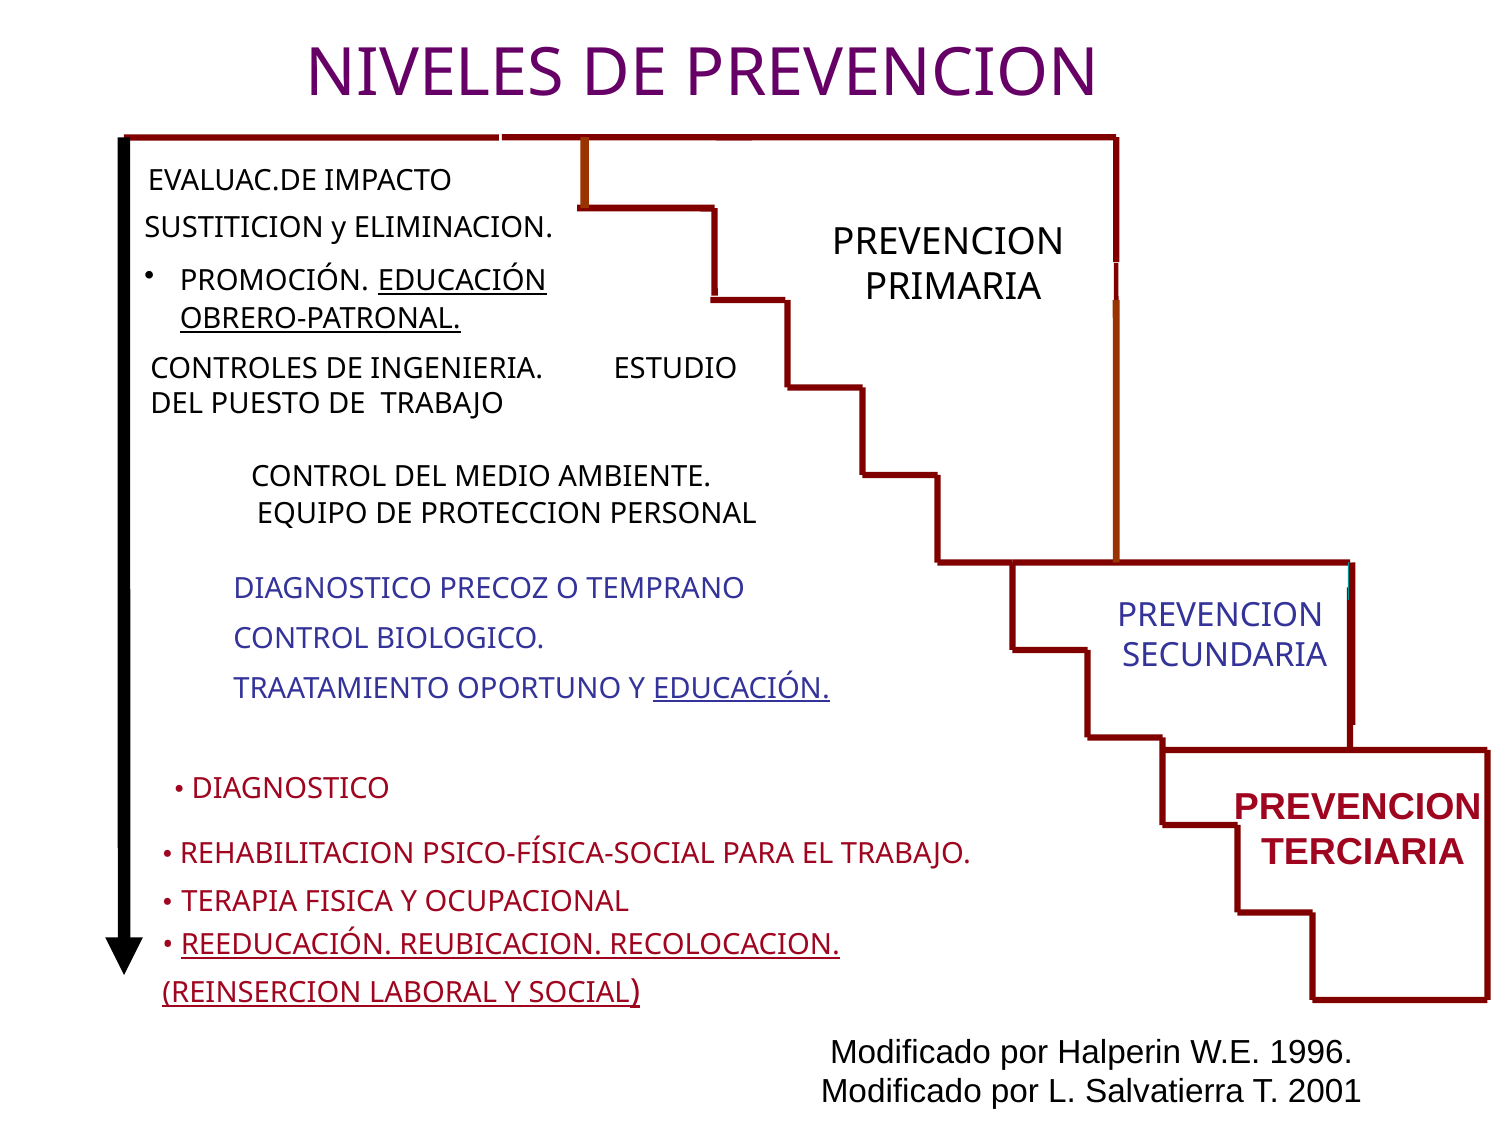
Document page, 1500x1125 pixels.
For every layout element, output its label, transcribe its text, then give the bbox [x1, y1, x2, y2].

text_box PREVENCION SECUNDARIA [1353, 586, 1366, 681]
text_box DIAGNOSTICO PRECOZ O TEMPRANO CONTROL BIOLOGICO. TRAATAMIENTO OPORTUNO Y EDUCACIÓN. [218, 562, 999, 712]
text_box EQUIPO DE PROTECCION PERSONAL [242, 487, 927, 538]
text_box • REHABILITACION PSICO-FÍSICA-SOCIAL PARA EL TRABAJO. • TERAPIA FISICA Y OCUPACIONAL • REEDUCACIÓN. REUBICACION. RECOLOCACION. (REINSERCION LABORAL Y SOCIAL) [147, 834, 1227, 1017]
title NIVELES DE PREVENCION [135, 31, 1270, 106]
text_box PREVENCION TERCIARIA [1219, 774, 1497, 880]
text_box CONTROL DEL MEDIO AMBIENTE. [213, 449, 833, 500]
text_box EVALUAC.DE IMPACTO [125, 149, 573, 205]
text_box Modificado por Halperin W.E. 1996. Modificado por L. Salvatierra T. 2001 [760, 1022, 1424, 1117]
text_box PREVENCION PRIMARIA [816, 209, 1080, 314]
text_box [117, 137, 131, 976]
text_box PREVENCION SECUNDARIA [1074, 586, 1352, 681]
text_box • DIAGNOSTICO [159, 762, 485, 813]
text_box CONTROLES DE INGENIERIA. ESTUDIO DEL PUESTO DE TRABAJO [135, 337, 774, 428]
text_box SUSTITICION y ELIMINACION. PROMOCIÓN. EDUCACIÓN OBRERO-PATRONAL. [129, 196, 668, 344]
